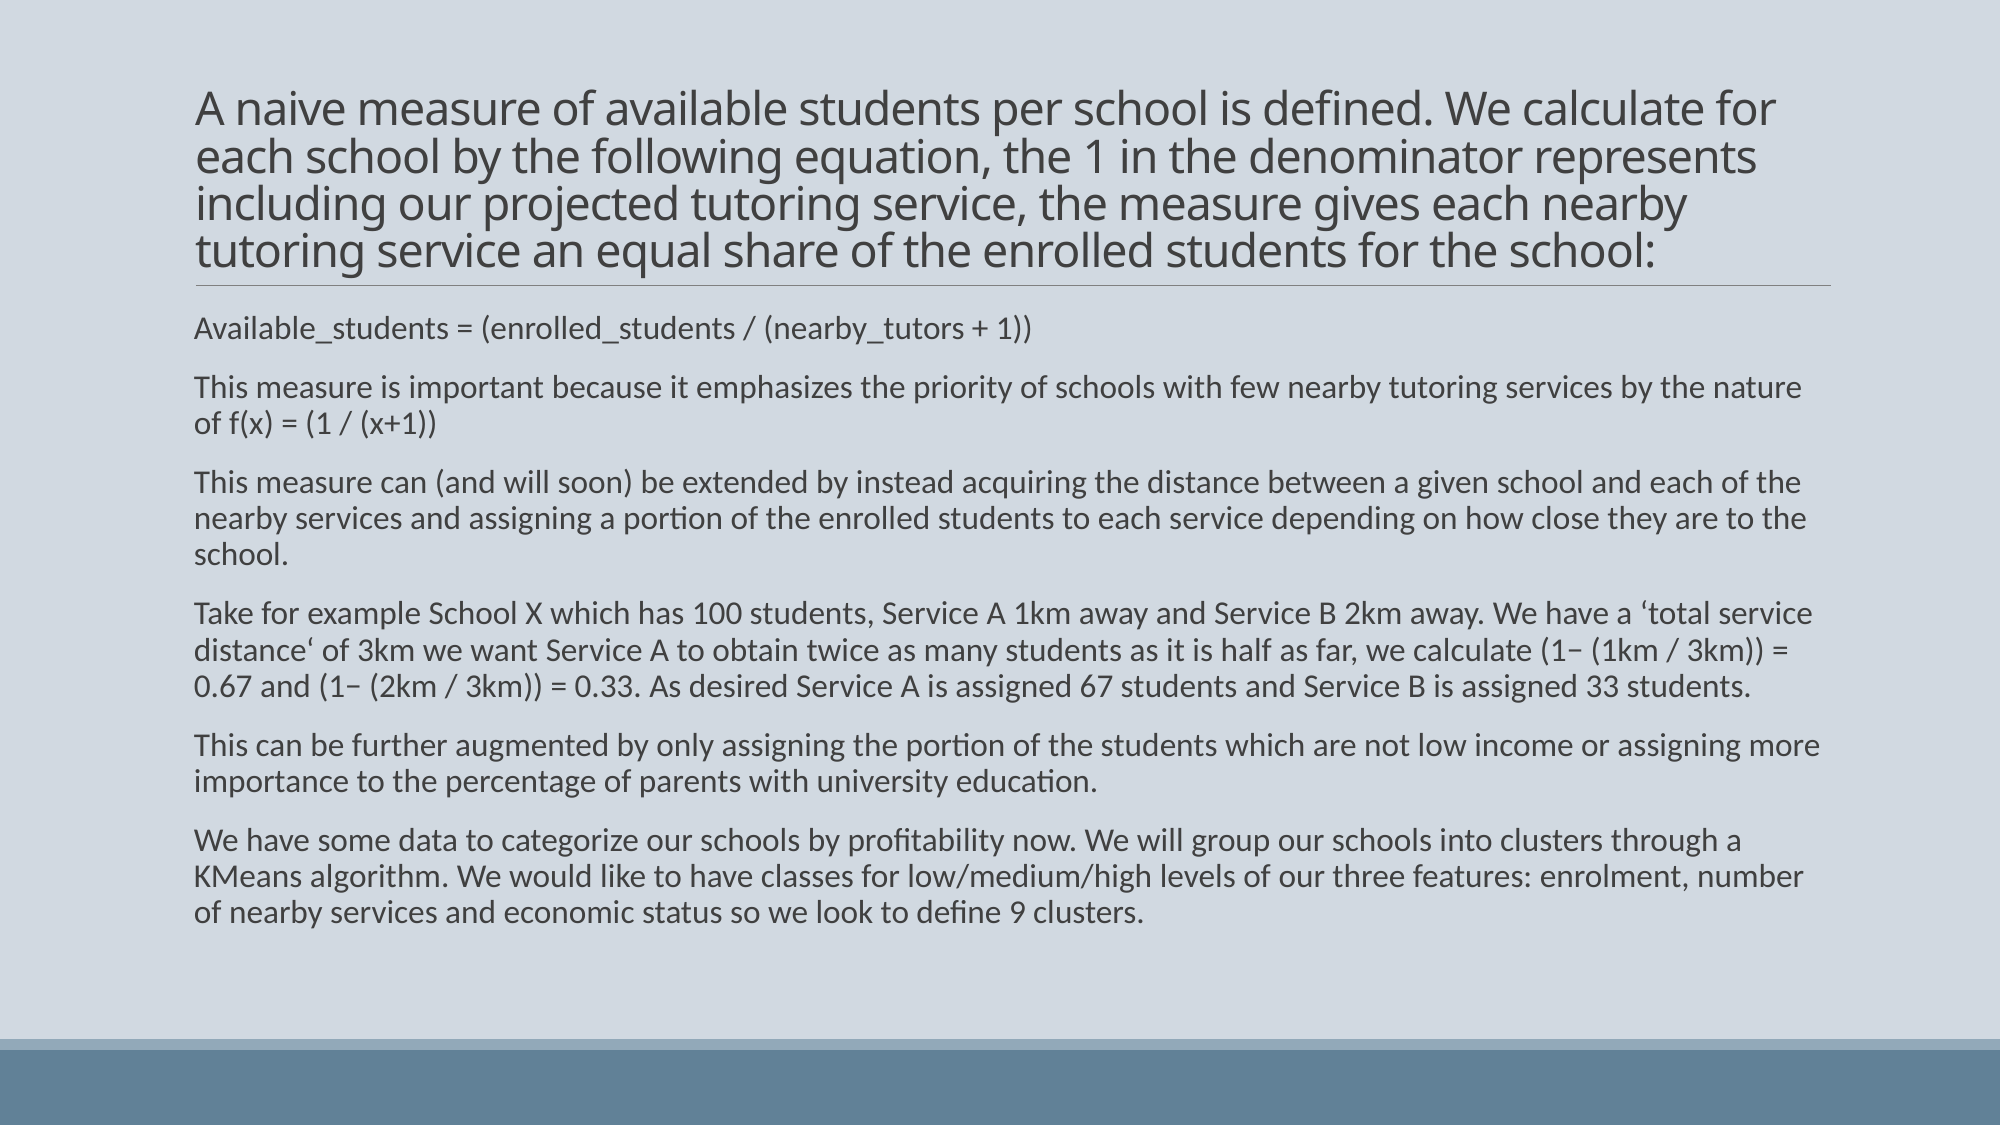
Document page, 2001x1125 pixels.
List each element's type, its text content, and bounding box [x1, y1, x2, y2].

list Available_students = (enrolled_students / (nearby_tutors + 1)) This measure is important because it emphasizes the priority of schools with few nearby tutoring services by the nature of f(x) = (1 / (x+1)) This measure can (and will soon) be extended by instead acquiring the distance between a given school and each of the nearby services and assigning a portion of the enrolled students to each service depending on how close they are to the school. Take for example School X which has 100 students, Service A 1km away and Service B 2km away. We have a ‘total service distance‘ of 3km we want Service A to obtain twice as many students as it is half as far, we calculate (1− (1km / 3km)) = 0.67 and (1− (2km / 3km)) = 0.33. As desired Service A is assigned 67 students and Service B is assigned 33 students. This can be further augmented by only assigning the portion of the students which are not low income or assigning more importance to the percentage of parents with university education. We have some data to categorize our schools by proﬁtability now. We will group our schools into clusters through a KMeans algorithm. We would like to have classes for low/medium/high levels of our three features: enrolment, number of nearby services and economic status so we look to deﬁne 9 clusters. [180, 302, 1830, 963]
title A naive measure of available students per school is defined. We calculate for each school by the following equation, the 1 in the denominator represents including our projected tutoring service, the measure gives each nearby tutoring service an equal share of the enrolled students for the school: [180, 47, 1830, 285]
